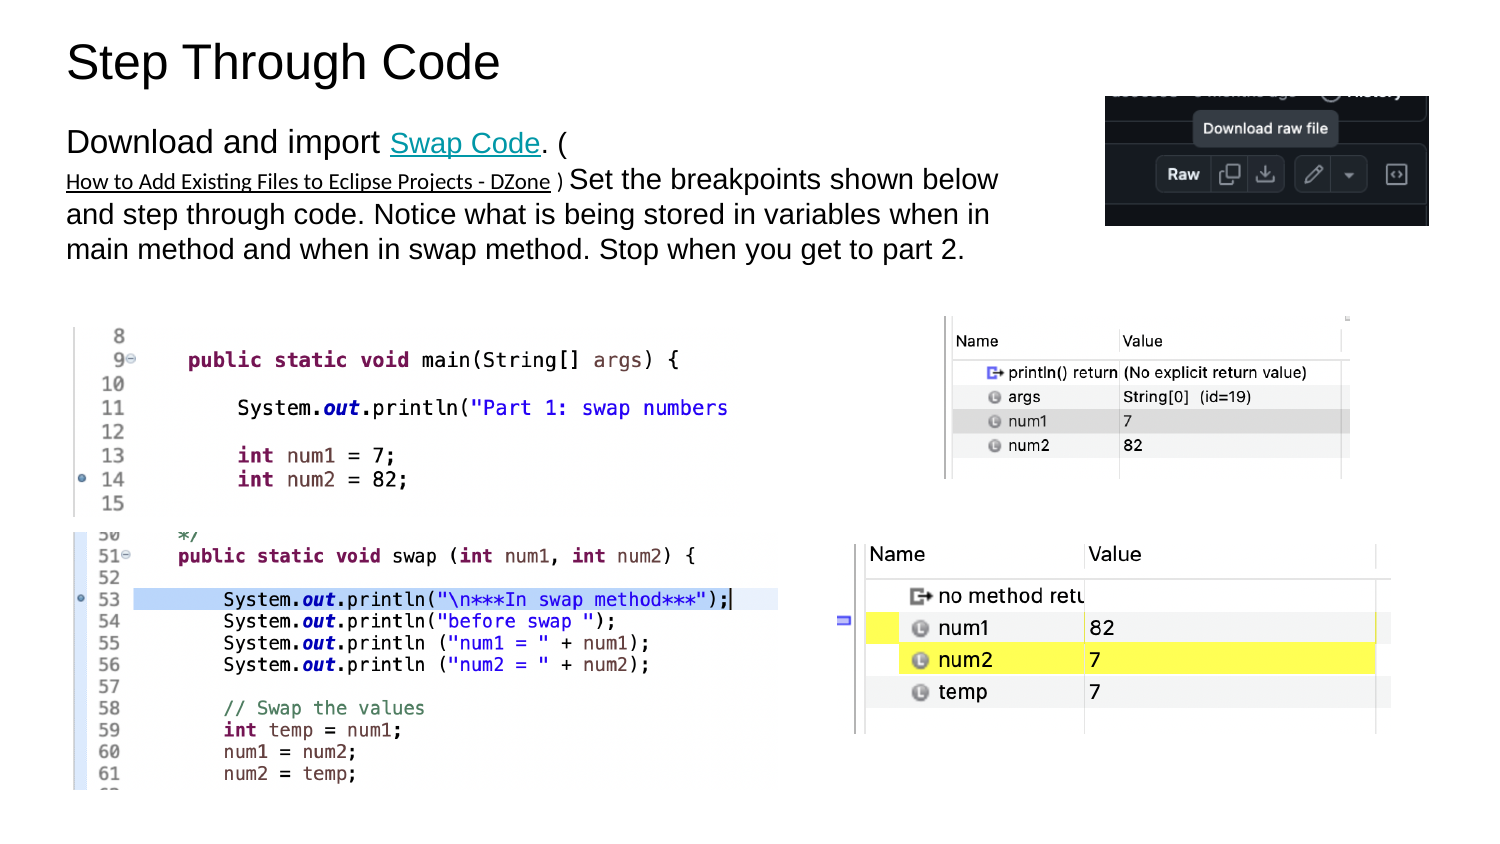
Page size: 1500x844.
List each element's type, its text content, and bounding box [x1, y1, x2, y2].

picture [837, 544, 1392, 734]
title Step Through Code [51, 14, 1449, 109]
picture [1105, 95, 1430, 227]
list Download and import Swap Code. (How to Add Existing Files to Eclipse Projects - DZone ) Set the breakpoints shown below and step through code. Notice what is being stored in variables when in main method and when in swap method. Stop when you get to part 2. [51, 105, 1063, 295]
picture [72, 531, 778, 791]
picture [943, 316, 1350, 479]
picture [72, 327, 740, 517]
